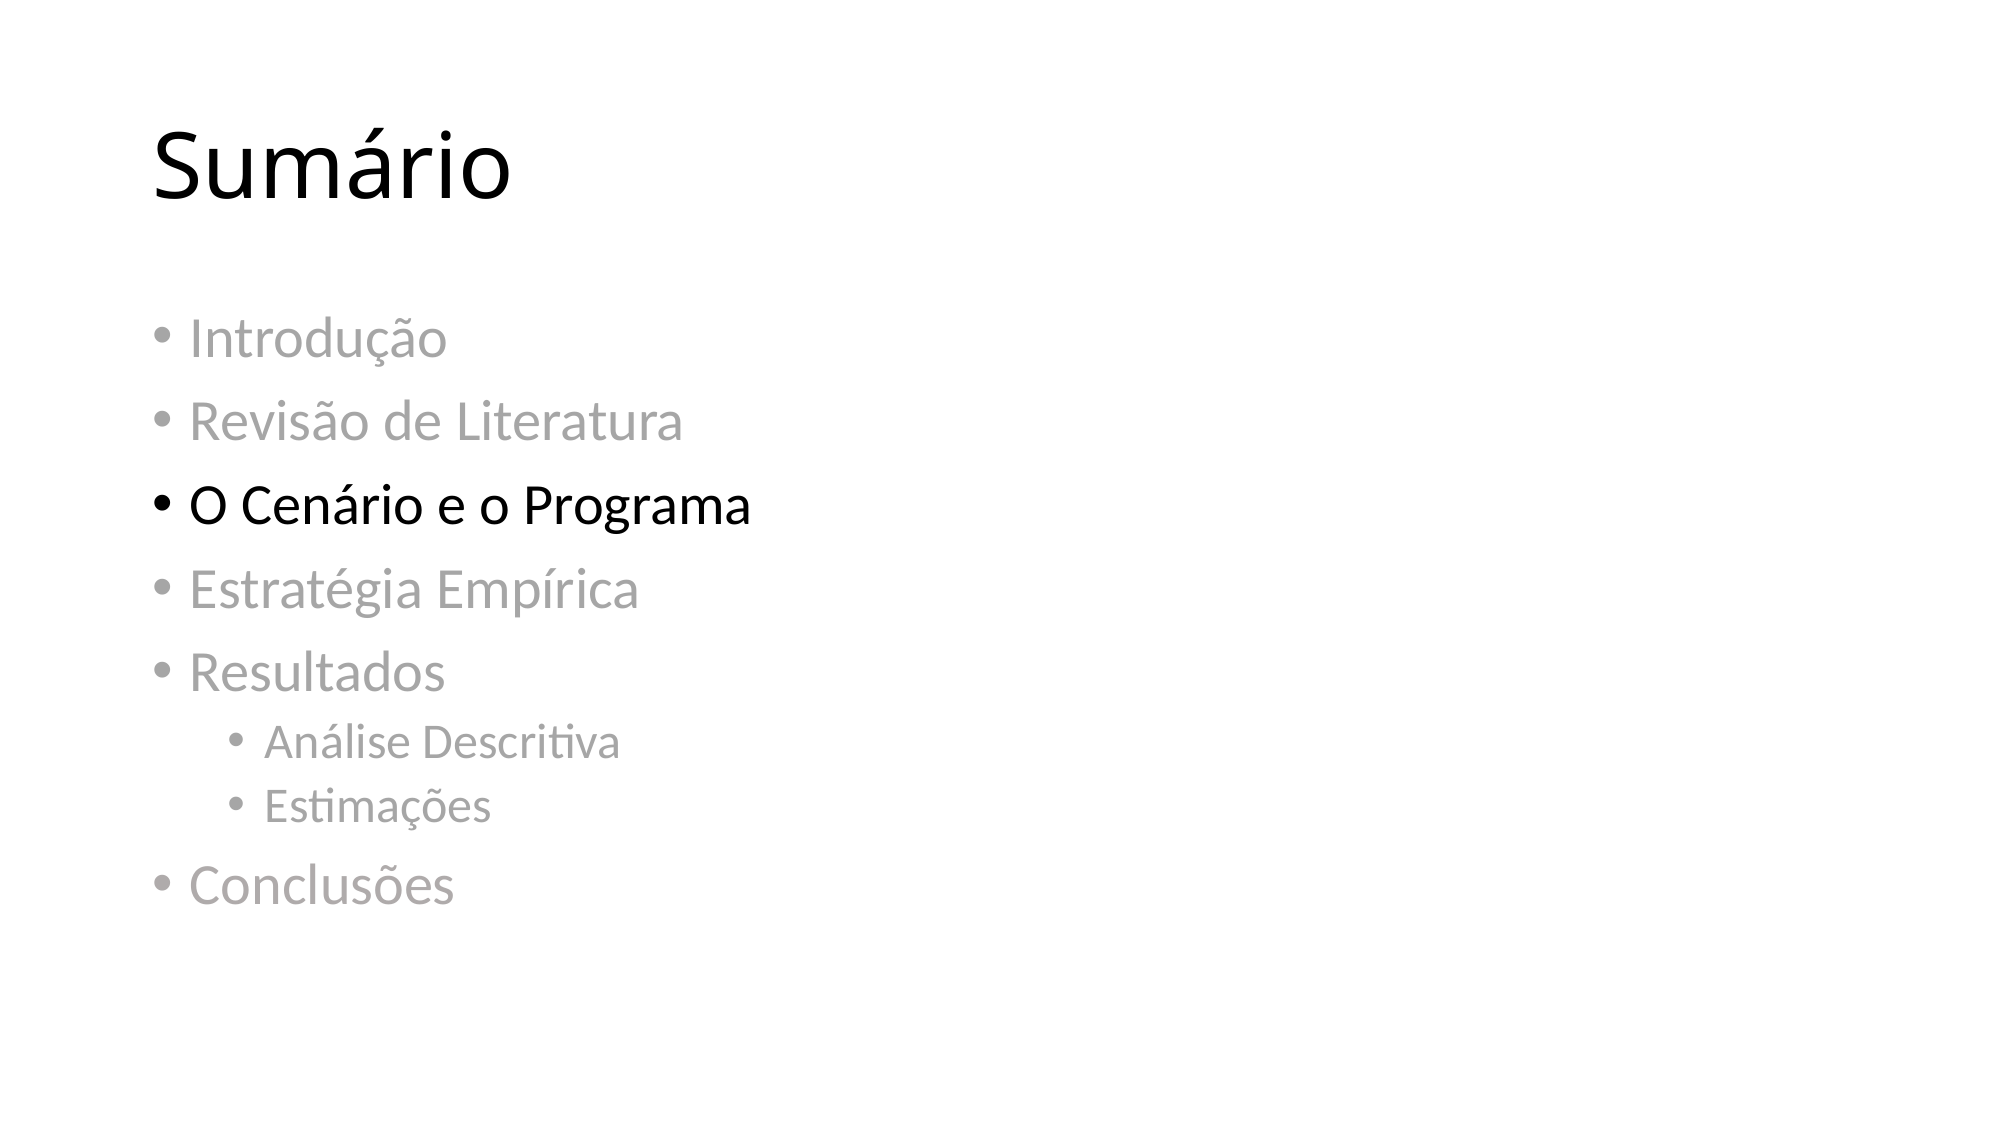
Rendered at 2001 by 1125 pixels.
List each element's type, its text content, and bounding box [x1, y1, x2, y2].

title Sumário [137, 59, 1863, 278]
list Introdução Revisão de Literatura O Cenário e o Programa Estratégia Empírica Resultados Análise Descritiva Estimações Conclusões [137, 299, 1863, 1014]
